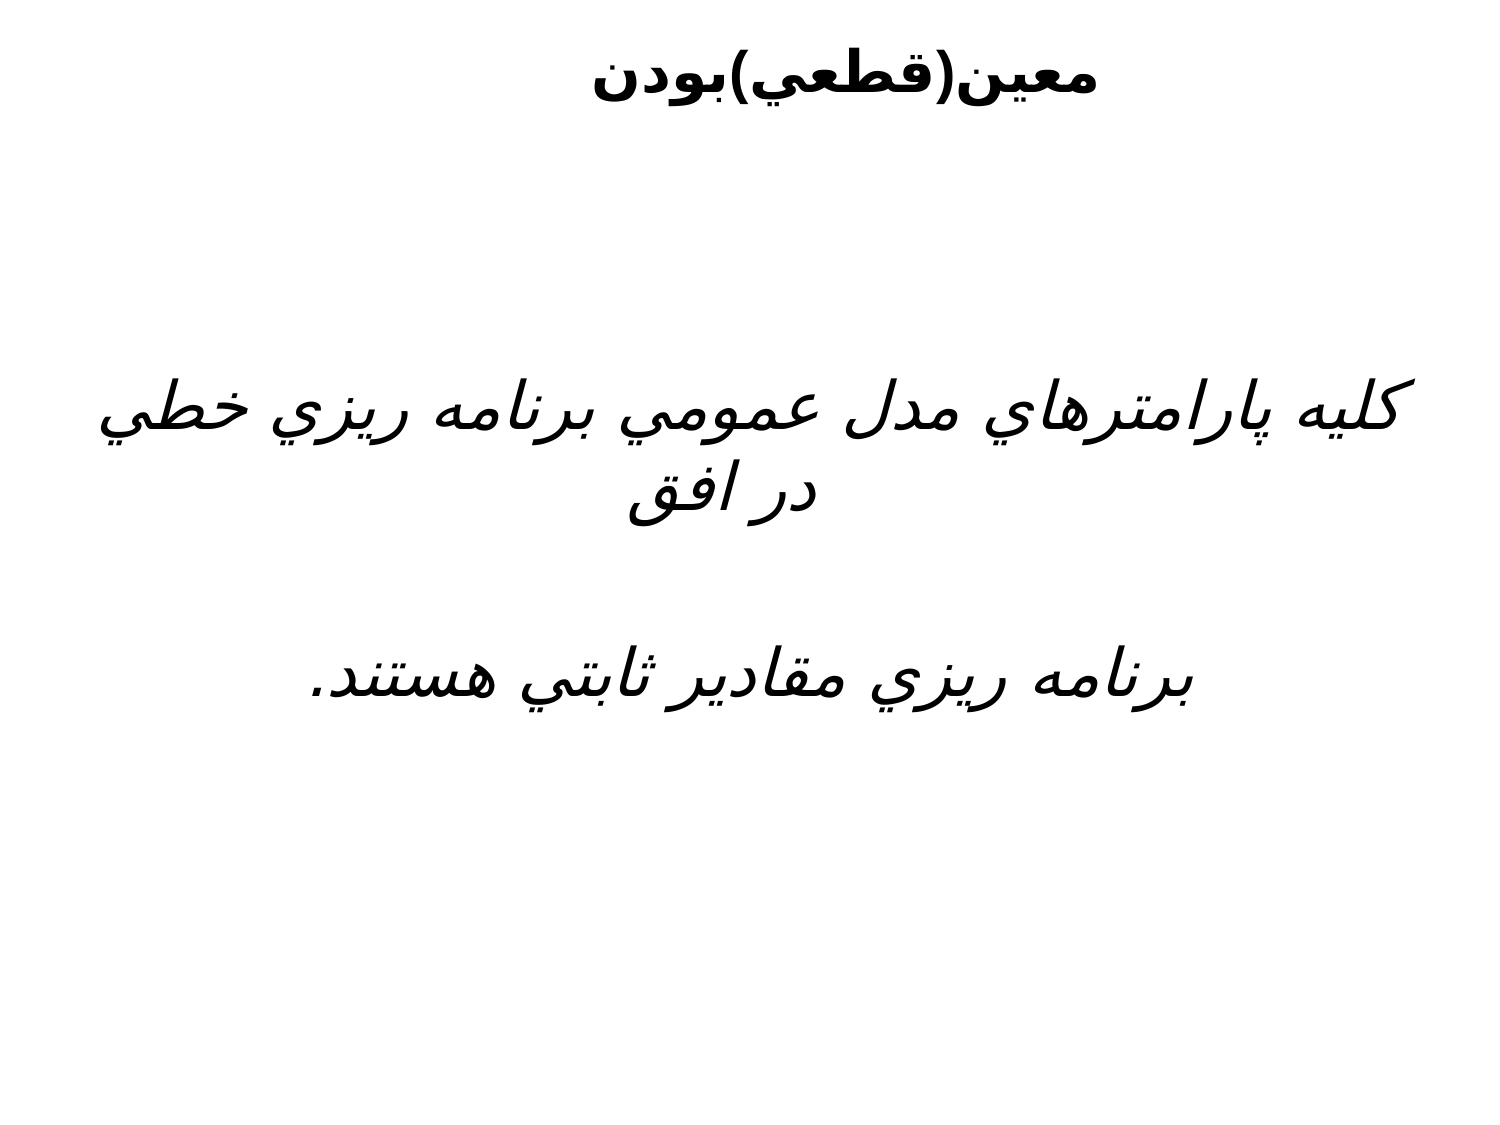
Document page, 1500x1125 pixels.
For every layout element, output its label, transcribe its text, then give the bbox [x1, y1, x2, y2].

text_box معين(قطعي)بودن [577, 26, 1116, 112]
title [75, 45, 1425, 233]
list کليه پارامترهاي مدل عمومي برنامه ريزي خطي در افق برنامه ريزي مقادير ثابتي هستند. [75, 262, 1425, 1005]
